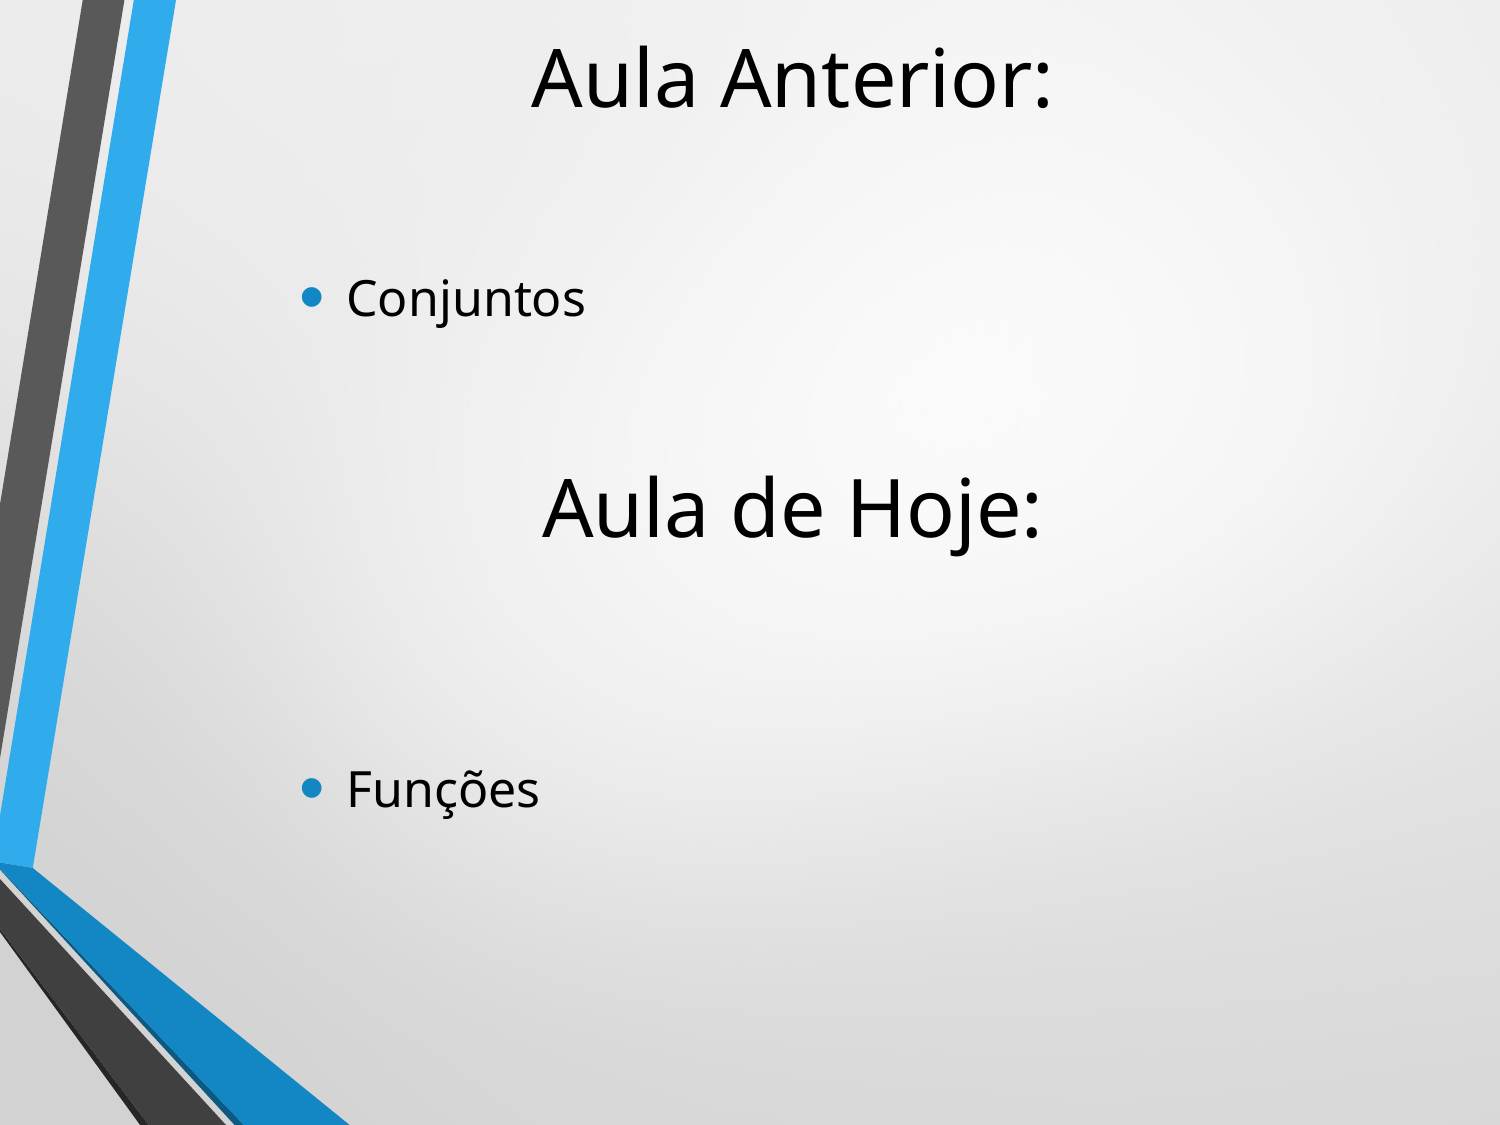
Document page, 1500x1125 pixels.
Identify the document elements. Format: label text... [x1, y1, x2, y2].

text_box Aula de Hoje: [161, 449, 1425, 562]
text_box Funções [284, 562, 1309, 1014]
title Aula Anterior: [161, 18, 1425, 131]
list Conjuntos [284, 162, 1365, 430]
